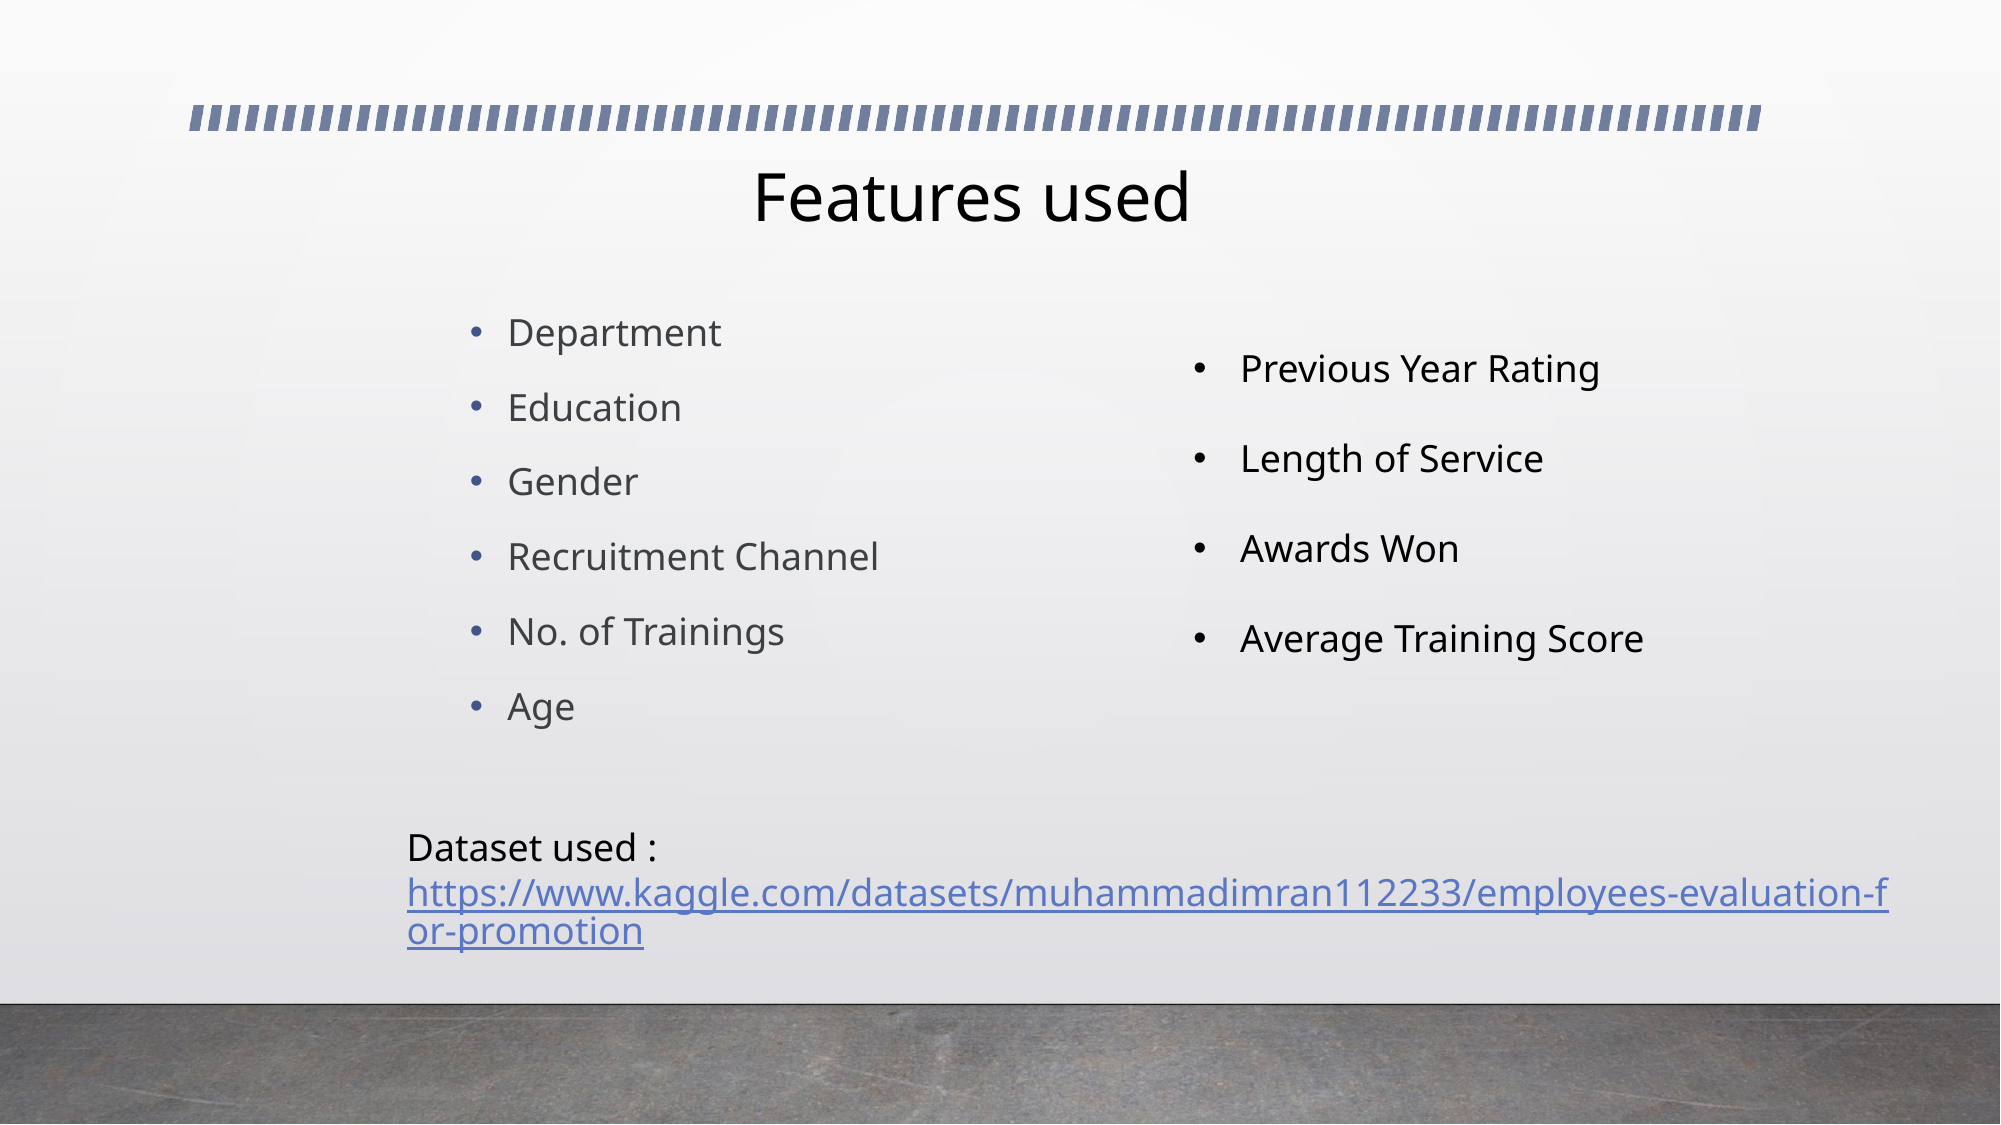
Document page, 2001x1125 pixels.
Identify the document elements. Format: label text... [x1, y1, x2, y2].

list Department Education Gender Recruitment Channel No. of Trainings Age [454, 292, 910, 817]
title Features used [185, 156, 1761, 329]
text_box Dataset used : https://www.kaggle.com/datasets/muhammadimran112233/employees-evaluation-for-promotion [391, 817, 1904, 928]
text_box Previous Year Rating Length of Service Awards Won Average Training Score [1178, 292, 1702, 667]
picture [0, 1004, 2000, 1124]
